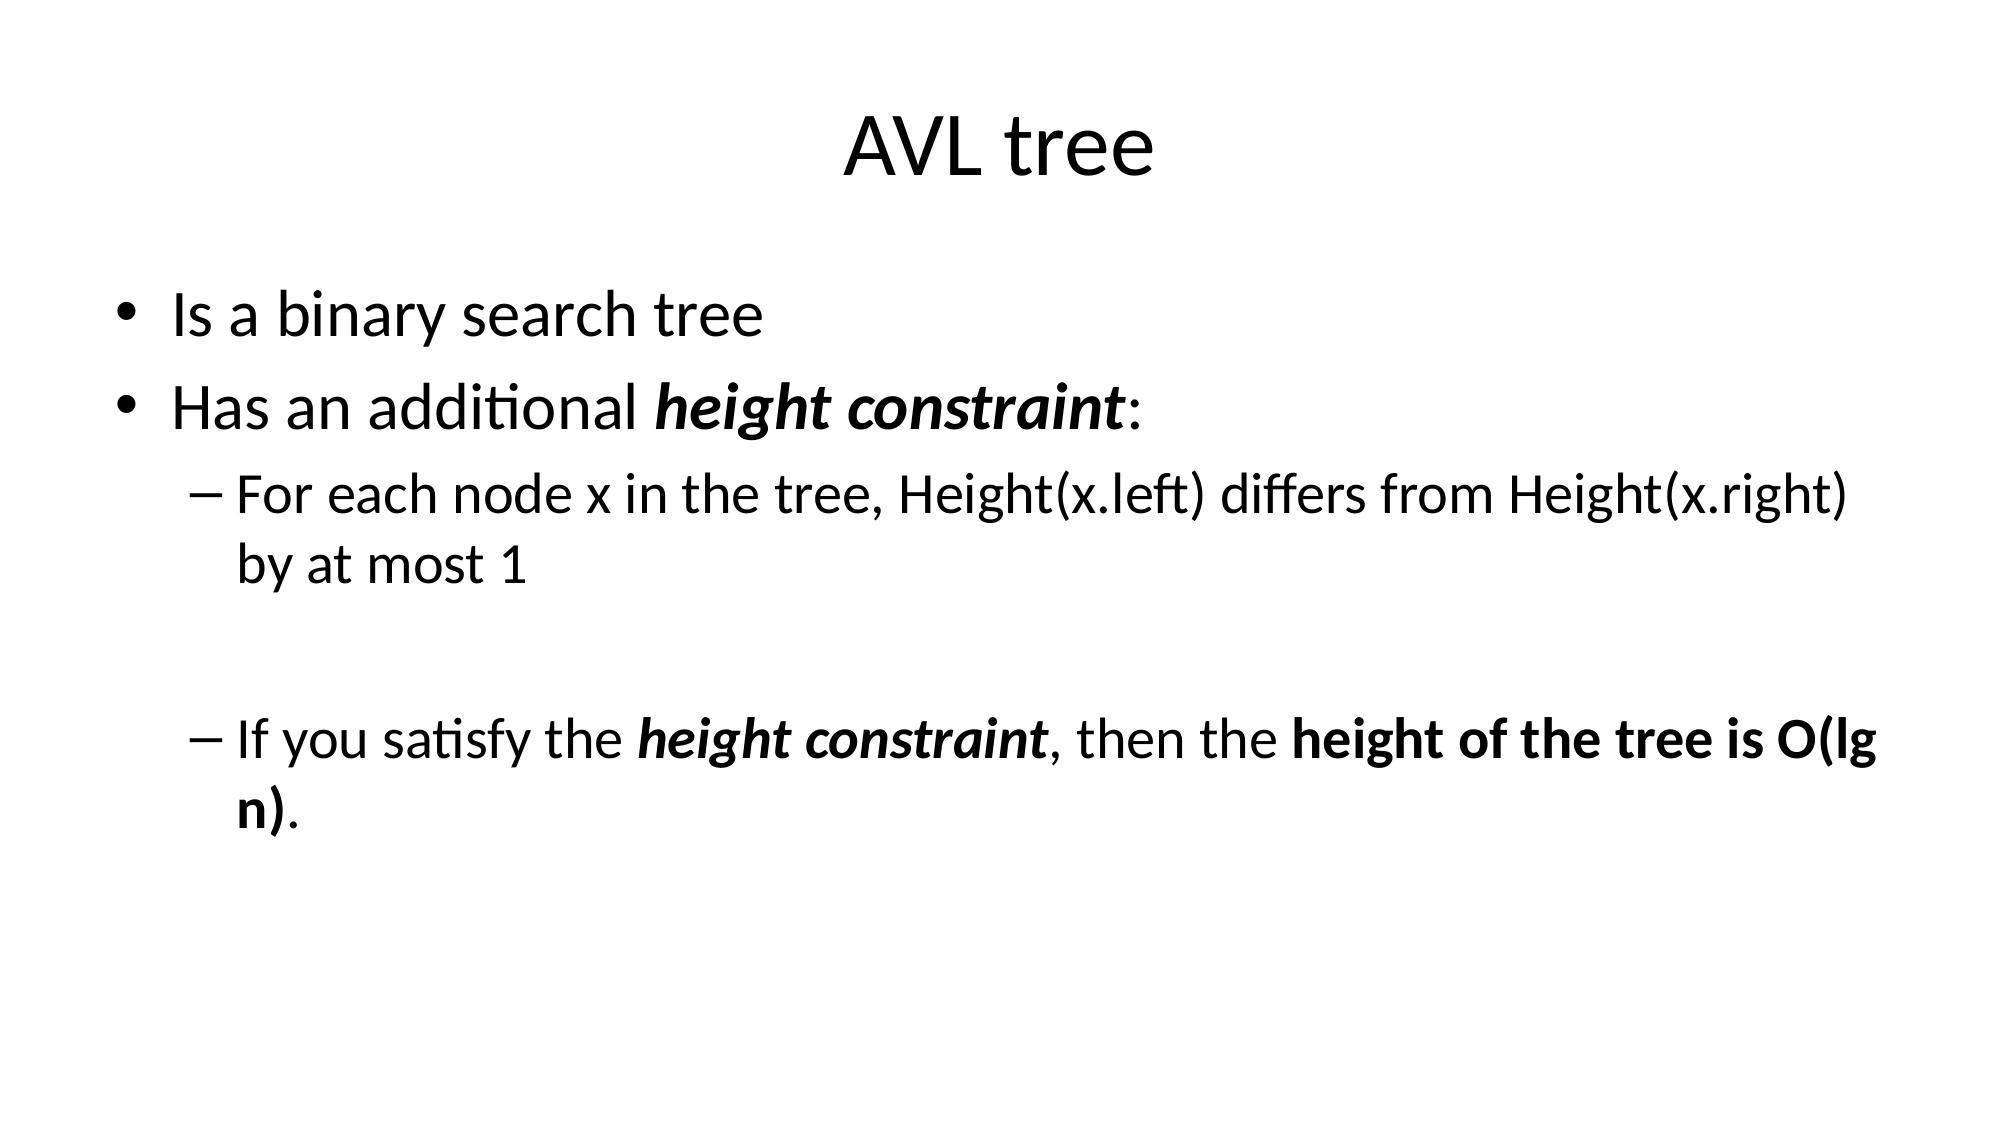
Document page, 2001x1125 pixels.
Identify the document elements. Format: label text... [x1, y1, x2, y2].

list Is a binary search tree Has an additional height constraint: For each node x in the tree, Height(x.left) differs from Height(x.right) by at most 1 If you satisfy the height constraint, then the height of the tree is O(lg n). [99, 262, 1900, 1005]
title AVL tree [99, 45, 1900, 233]
